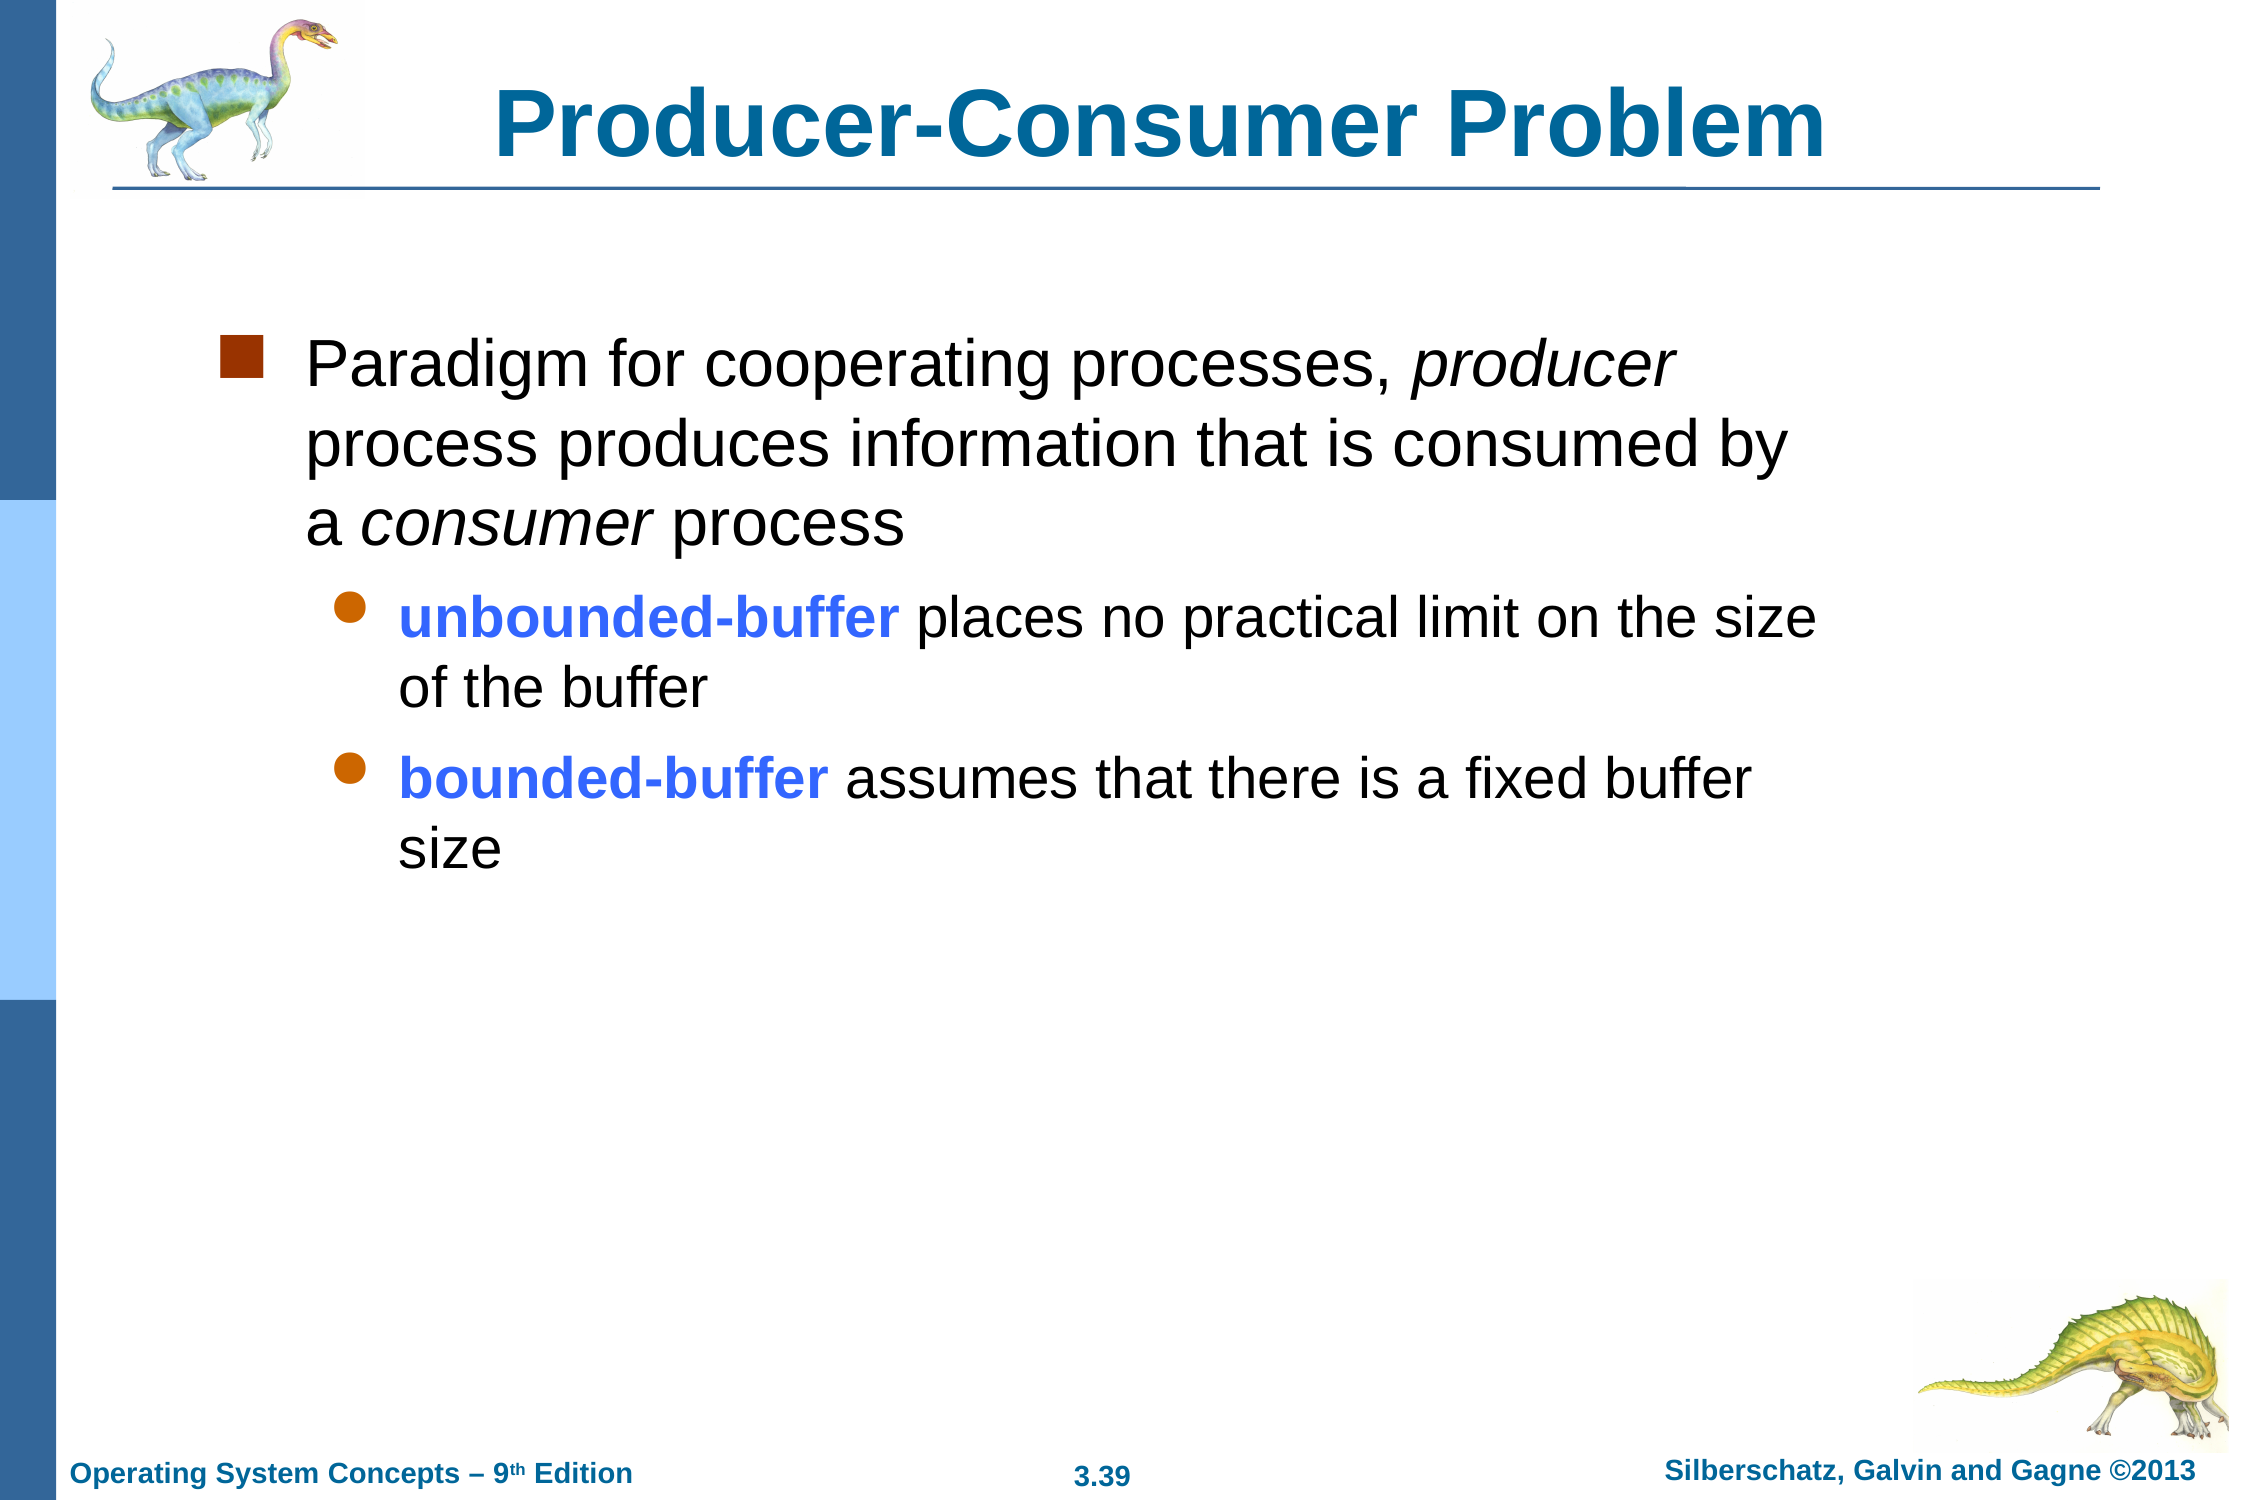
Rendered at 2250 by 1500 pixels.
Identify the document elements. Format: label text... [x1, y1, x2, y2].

list Paradigm for cooperating processes, producer process produces information that is consumed by a consumer process unbounded-buffer places no practical limit on the size of the buffer bounded-buffer assumes that there is a fixed buffer size [203, 308, 1845, 1293]
title Producer-Consumer Problem [184, 60, 2138, 187]
picture [1913, 1279, 2229, 1453]
picture [70, 0, 365, 199]
